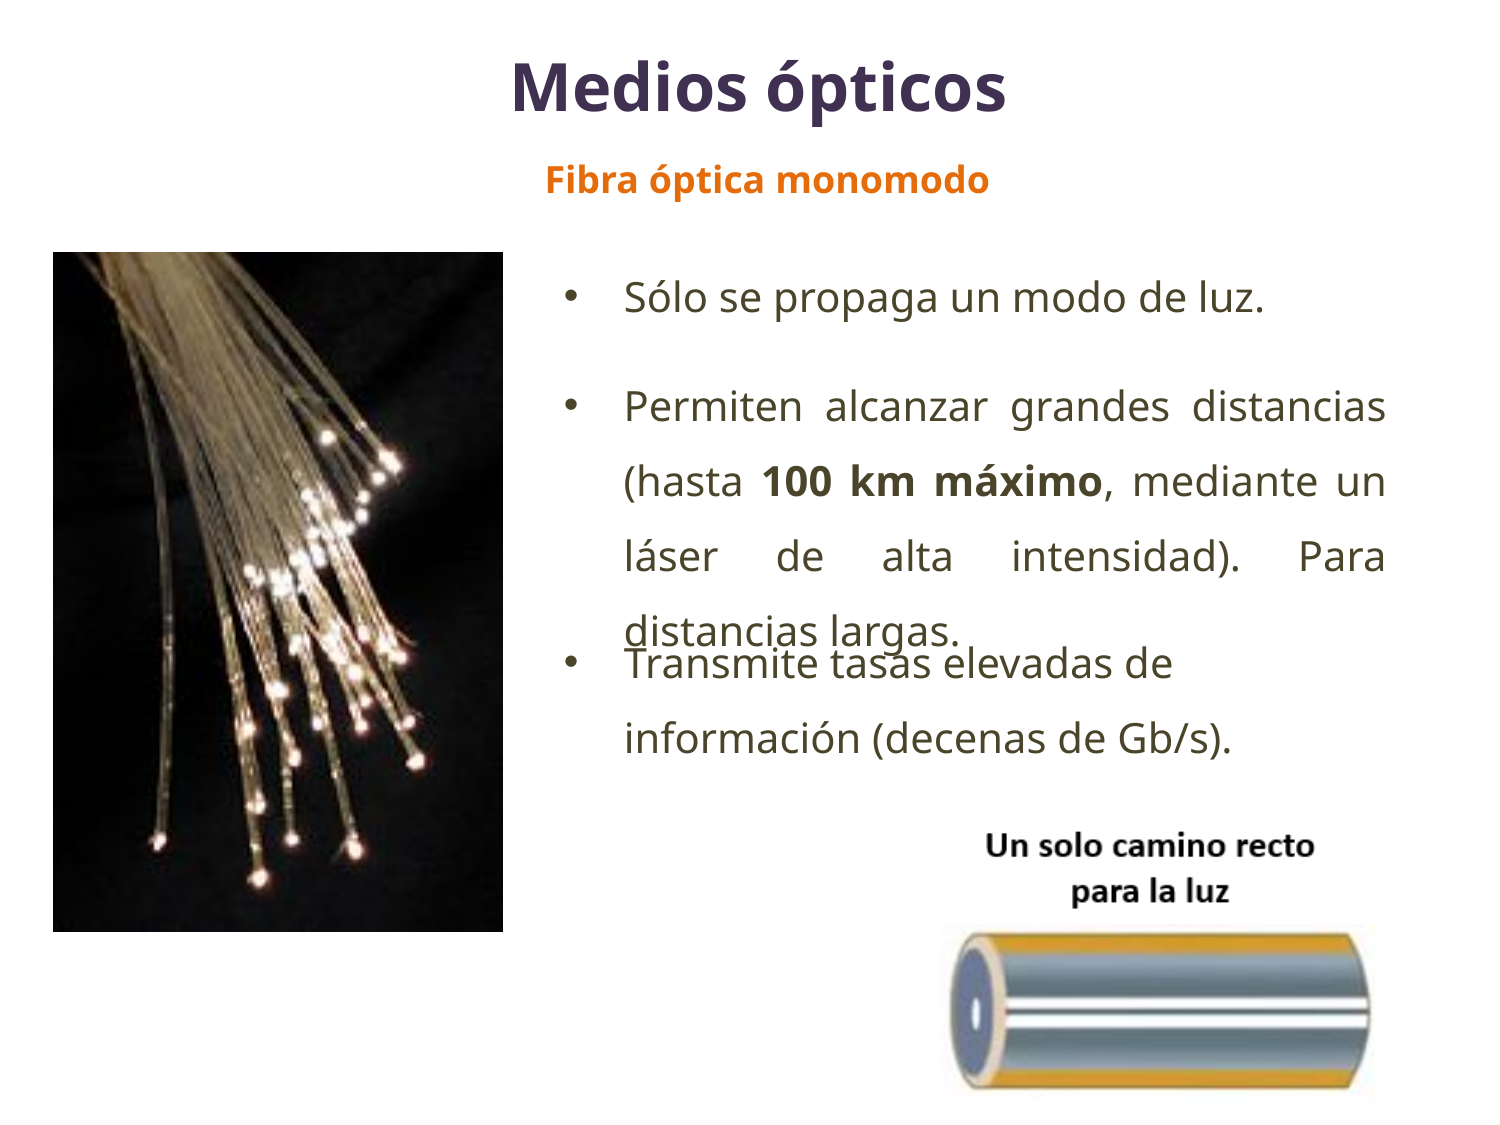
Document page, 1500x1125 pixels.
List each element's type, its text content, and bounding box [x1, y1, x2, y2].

text_box Transmite tasas elevadas de información (decenas de Gb/s). [549, 604, 1312, 769]
text_box Medios ópticos [14, 0, 1486, 179]
picture [938, 810, 1379, 1102]
text_box Fibra óptica monomodo [348, 179, 1187, 209]
text_box Sólo se propaga un modo de luz. [549, 237, 1388, 328]
text_box Permiten alcanzar grandes distancias (hasta 100 km máximo, mediante un láser de alta intensidad). Para distancias largas. [549, 347, 1402, 662]
picture [52, 251, 503, 933]
